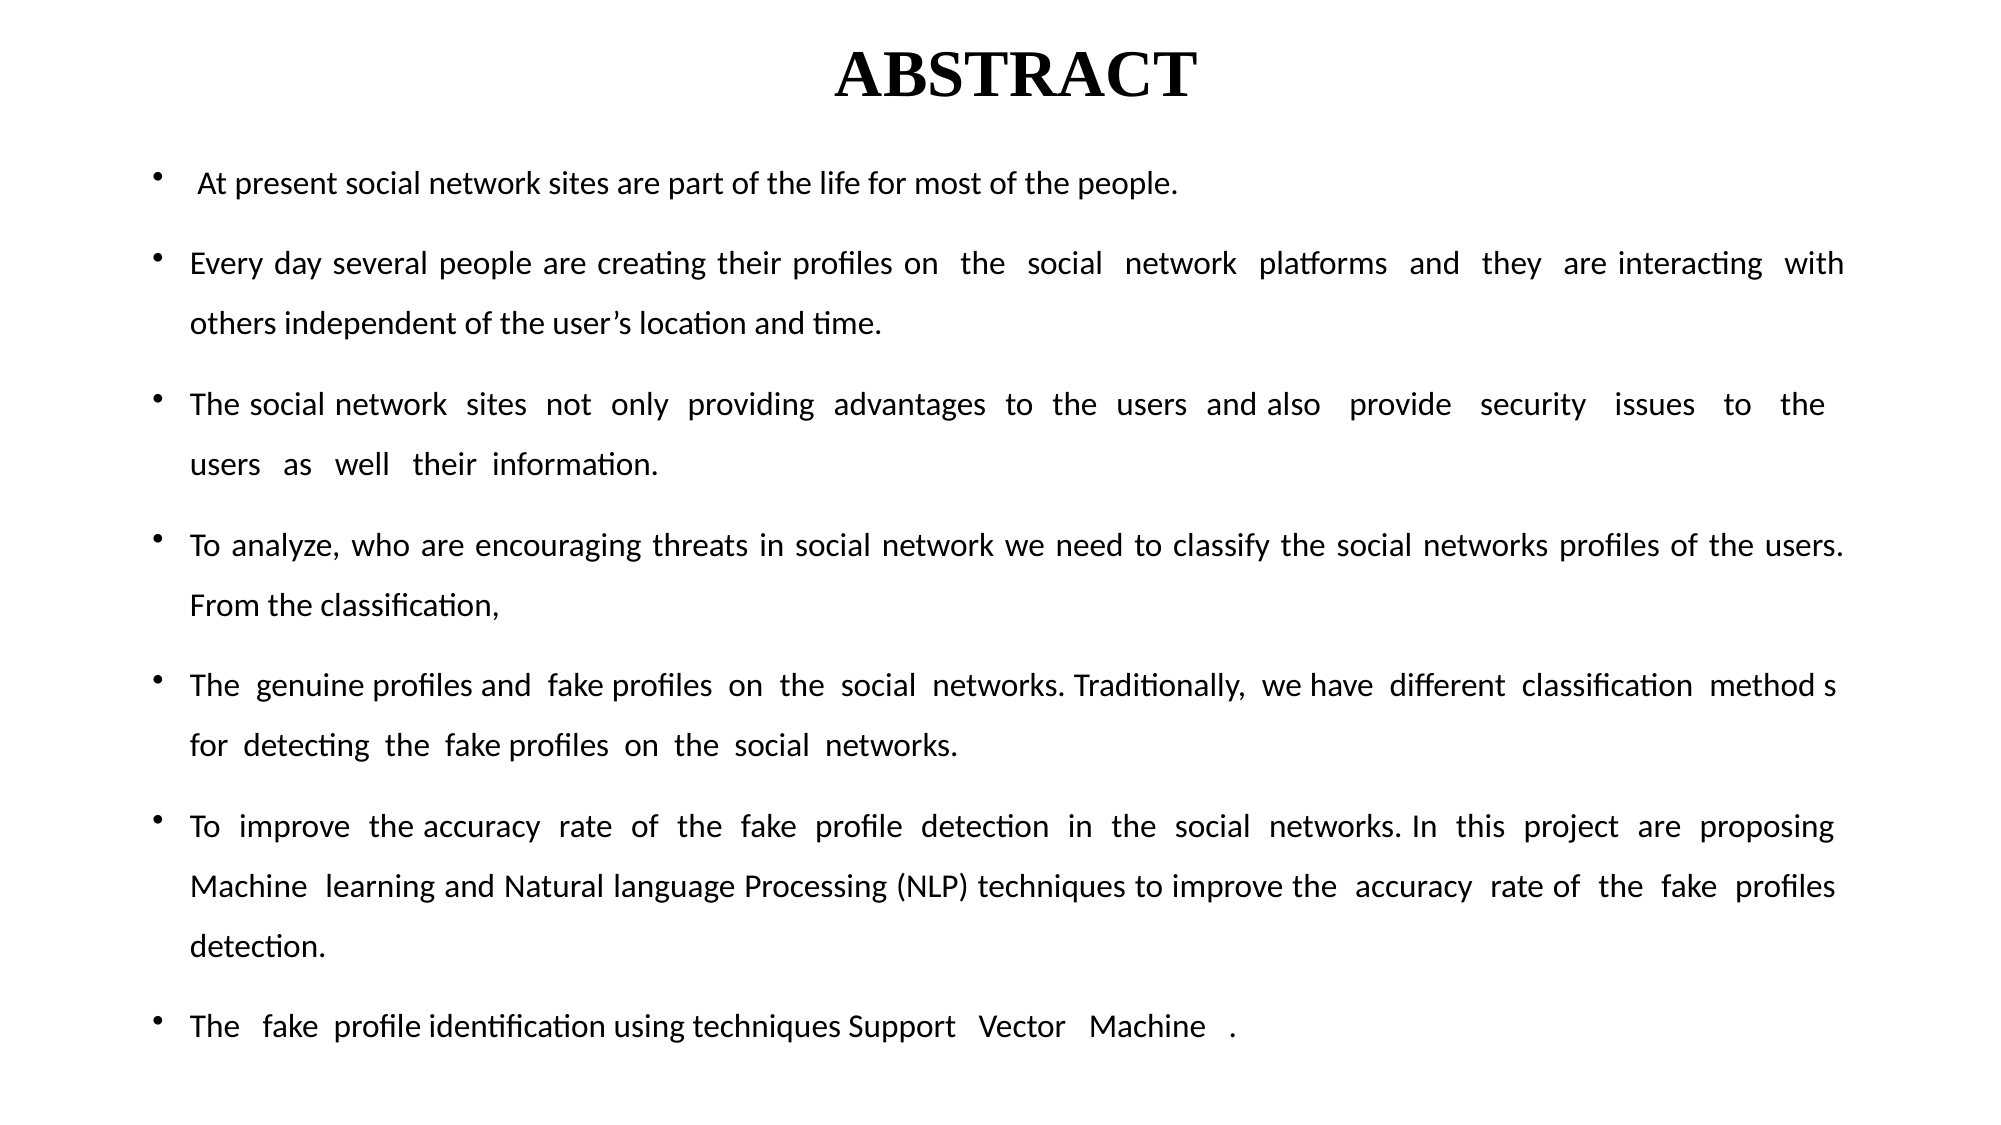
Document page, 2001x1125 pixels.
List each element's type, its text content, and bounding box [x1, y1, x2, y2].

list At present social network sites are part of the life for most of the people. Every day several people are creating their profiles on the social network platforms and they are interacting with others independent of the user’s location and time. The social network sites not only providing advantages to the users and also provide security issues to the users as well their information. To analyze, who are encouraging threats in social network we need to classify the social networks profiles of the users. From the classification, The genuine profiles and fake profiles on the social networks. Traditionally, we have different classification method s for detecting the fake profiles on the social networks. To improve the accuracy rate of the fake profile detection in the social networks. In this project are proposing Machine learning and Natural language Processing (NLP) techniques to improve the accuracy rate of the fake profiles detection. The fake profile identification using techniques Support Vector Machine . [136, 132, 1863, 999]
title ABSTRACT [153, 0, 1880, 151]
